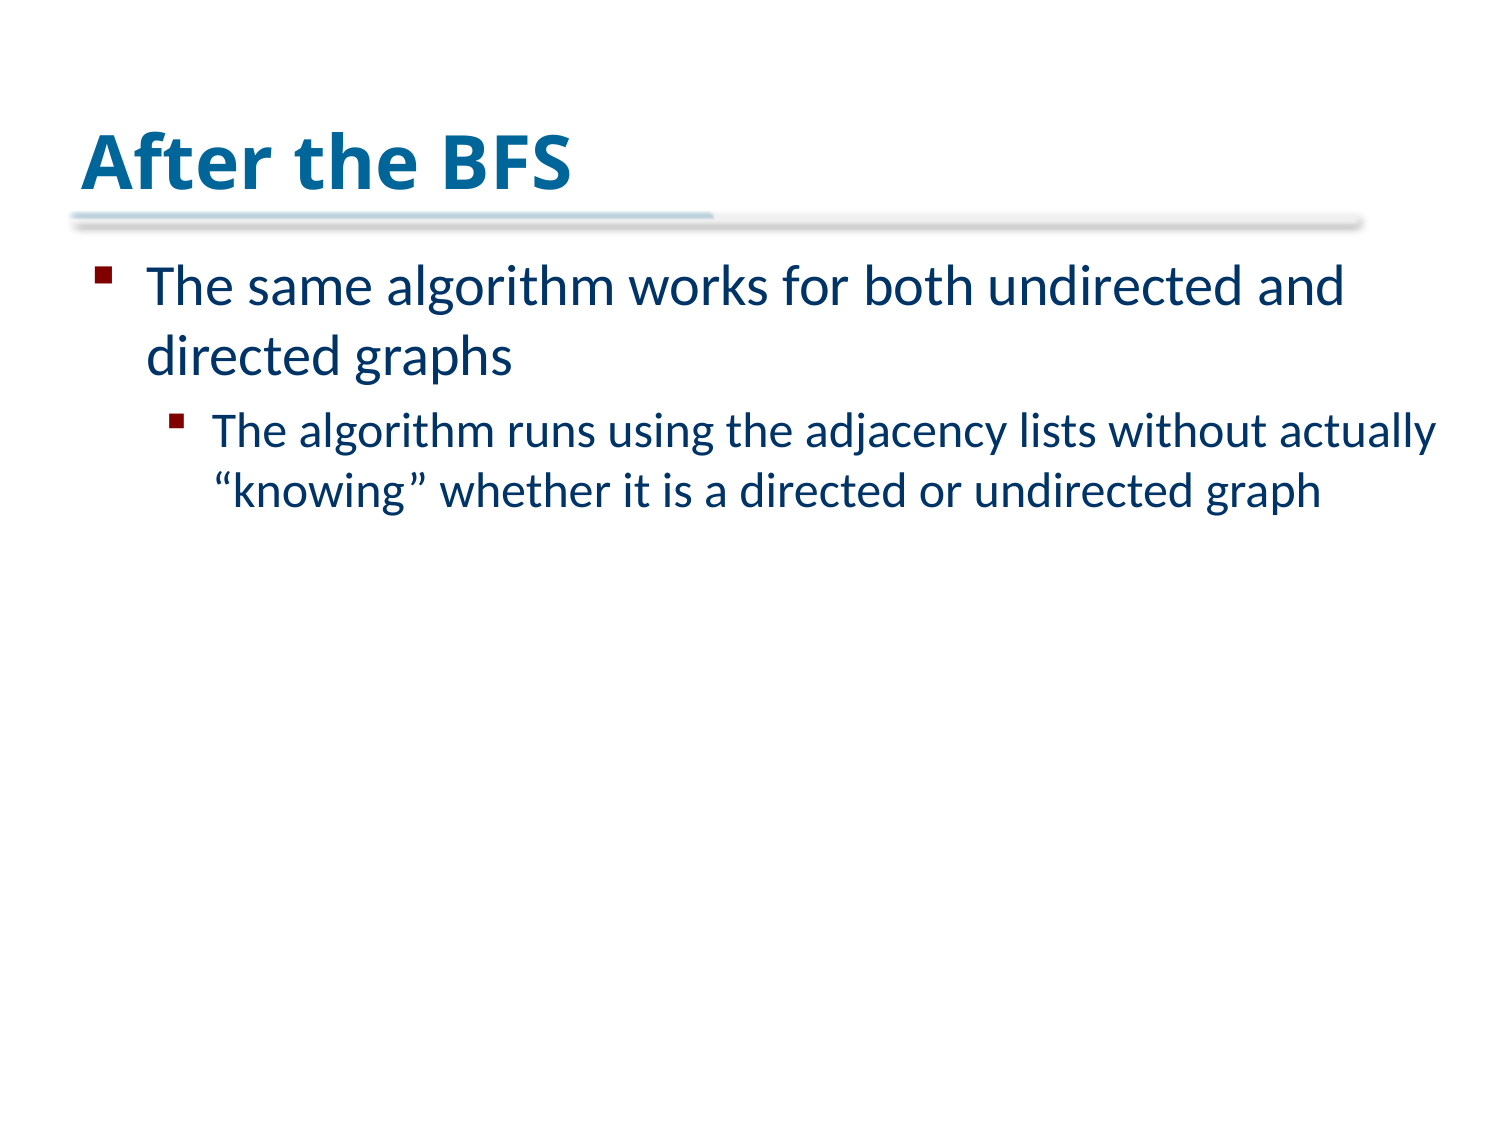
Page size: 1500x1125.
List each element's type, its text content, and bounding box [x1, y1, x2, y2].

title After the BFS [66, 24, 1342, 213]
list The same algorithm works for both undirected and directed graphs The algorithm runs using the adjacency lists without actually “knowing” whether it is a directed or undirected graph [74, 239, 1483, 988]
